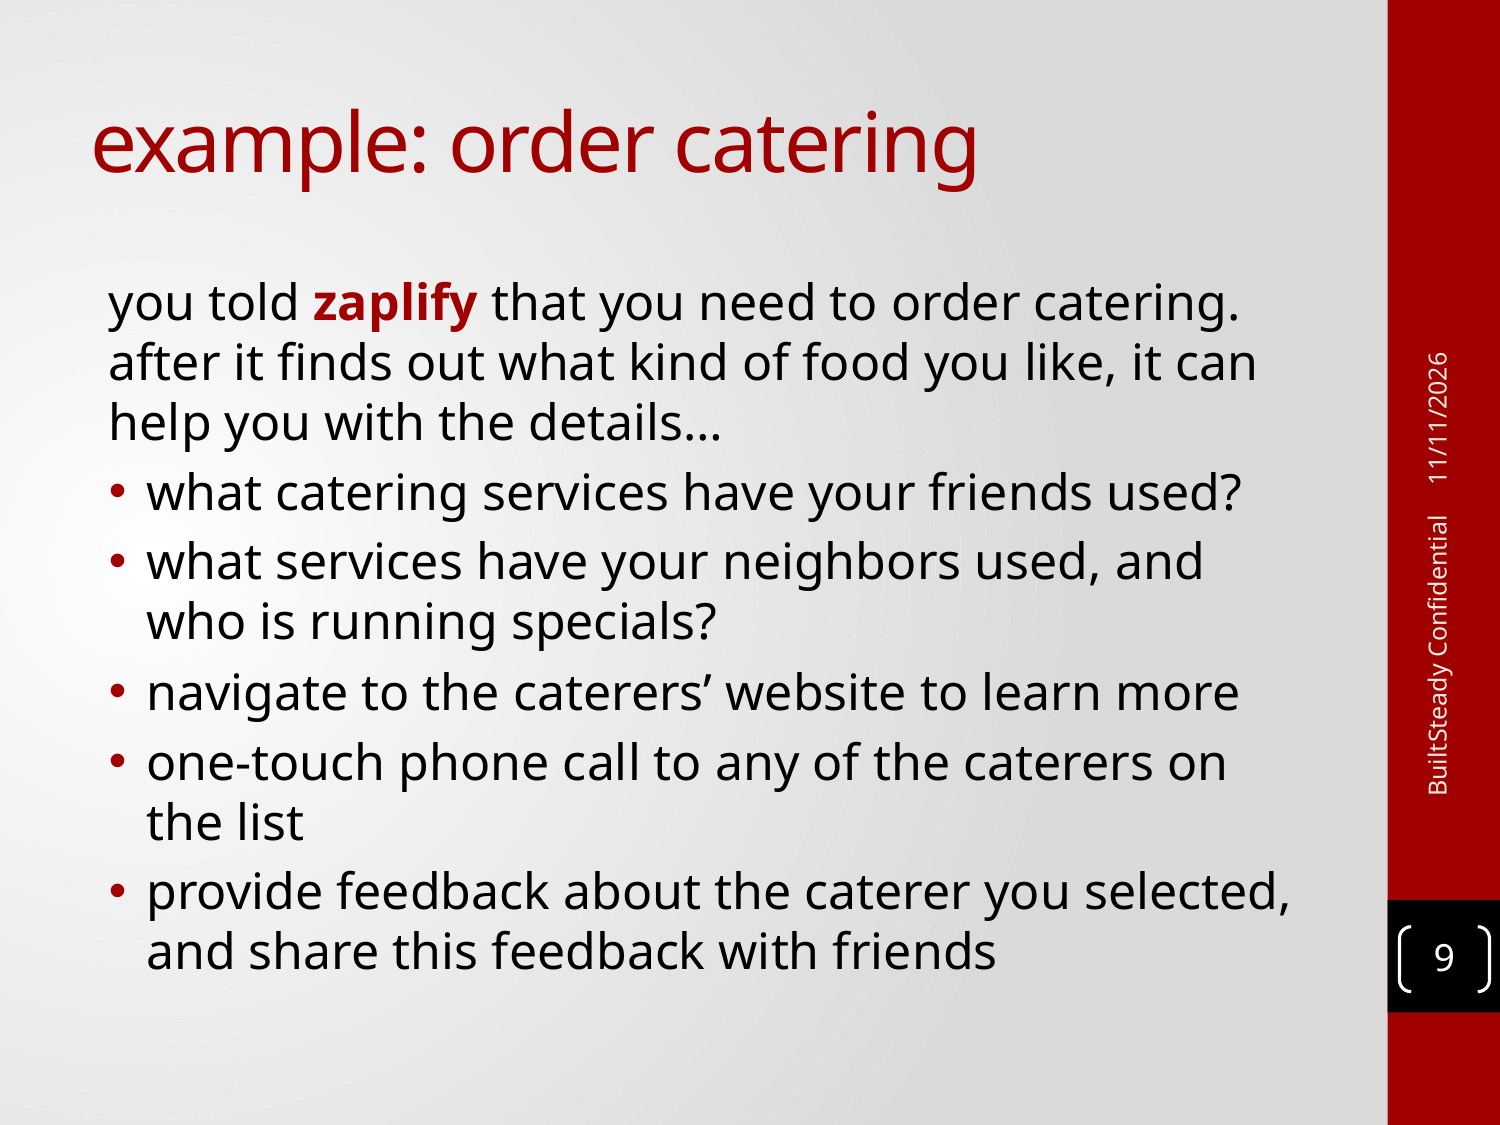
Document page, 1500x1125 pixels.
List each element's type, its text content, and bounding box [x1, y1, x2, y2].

slide_number 9 [1397, 925, 1492, 994]
footer BuiltSteady Confidential [1408, 500, 1469, 889]
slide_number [1408, 100, 1469, 500]
list you told zaplify that you need to order catering. after it finds out what kind of food you like, it can help you with the details… what catering services have your friends used? what services have your neighbors used, and who is running specials? navigate to the caterers’ website to learn more one-touch phone call to any of the caterers on the list provide feedback about the caterer you selected, and share this feedback with friends [75, 262, 1325, 1050]
title example: order catering [75, 45, 1325, 233]
